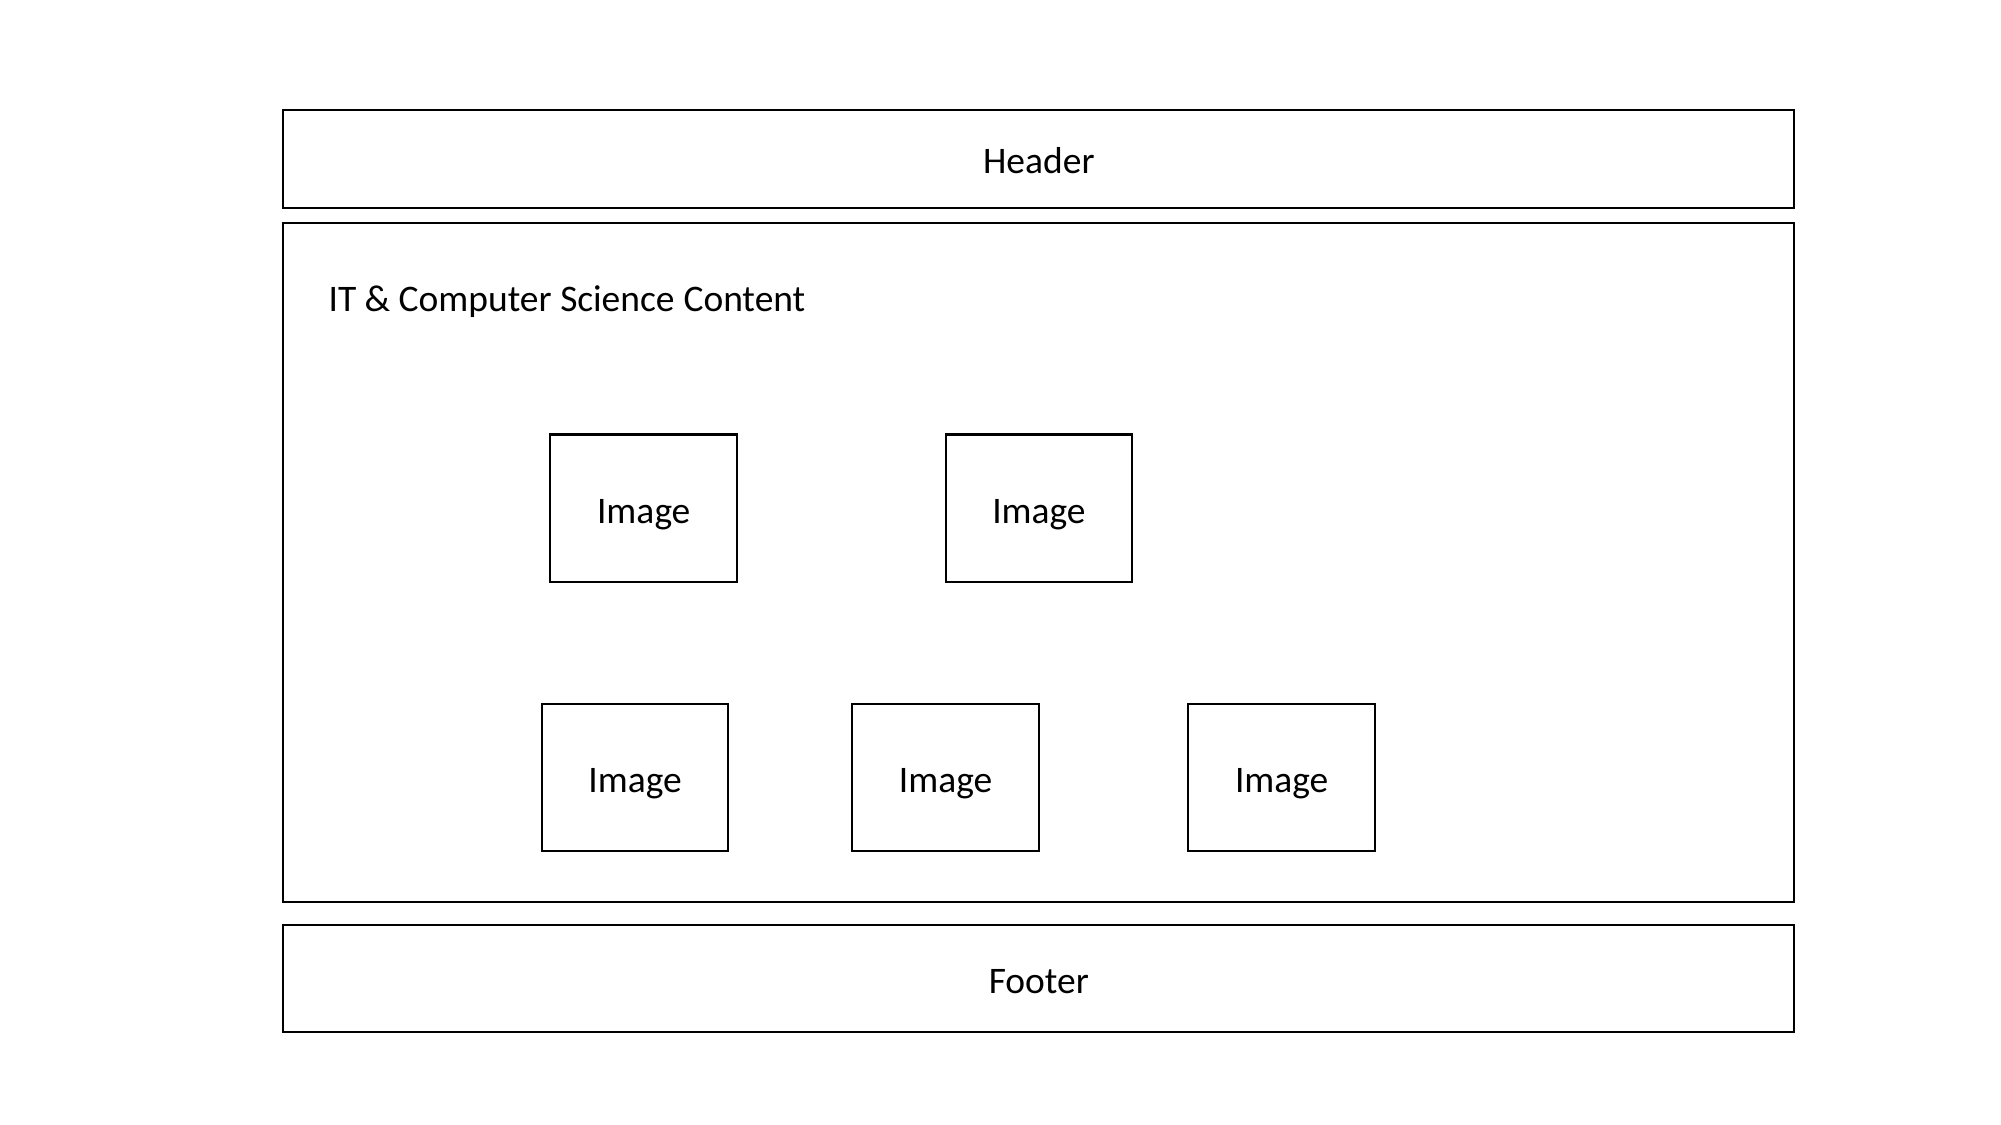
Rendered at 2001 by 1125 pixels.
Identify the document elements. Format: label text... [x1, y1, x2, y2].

text_box Image [541, 703, 729, 852]
text_box Image [549, 433, 738, 583]
text_box Footer [282, 924, 1795, 1033]
text_box Header [282, 109, 1795, 209]
text_box IT & Computer Science Content [313, 266, 823, 327]
text_box Image [1187, 703, 1376, 852]
text_box [282, 222, 1795, 903]
text_box Image [851, 703, 1040, 852]
text_box Image [945, 433, 1133, 583]
